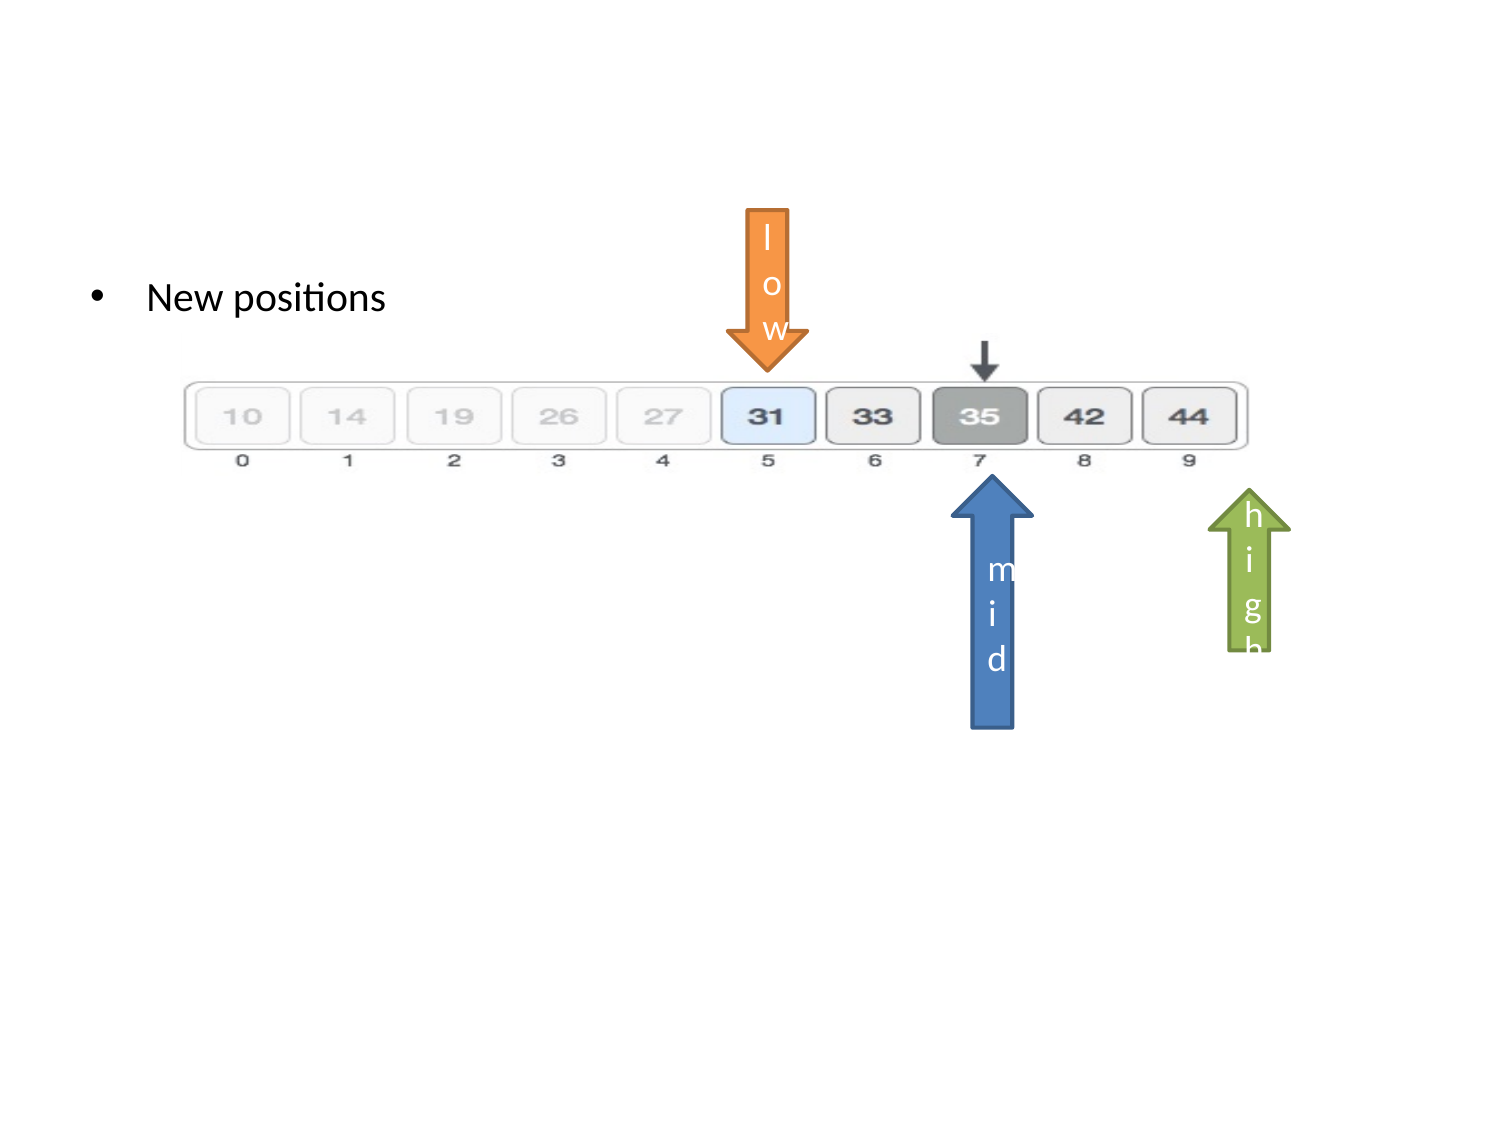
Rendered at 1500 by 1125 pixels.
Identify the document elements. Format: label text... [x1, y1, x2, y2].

list New positions [75, 262, 1425, 1005]
text_box low [725, 208, 810, 331]
picture [179, 333, 1256, 477]
text_box high [1207, 487, 1291, 653]
text_box mid [950, 485, 1035, 730]
